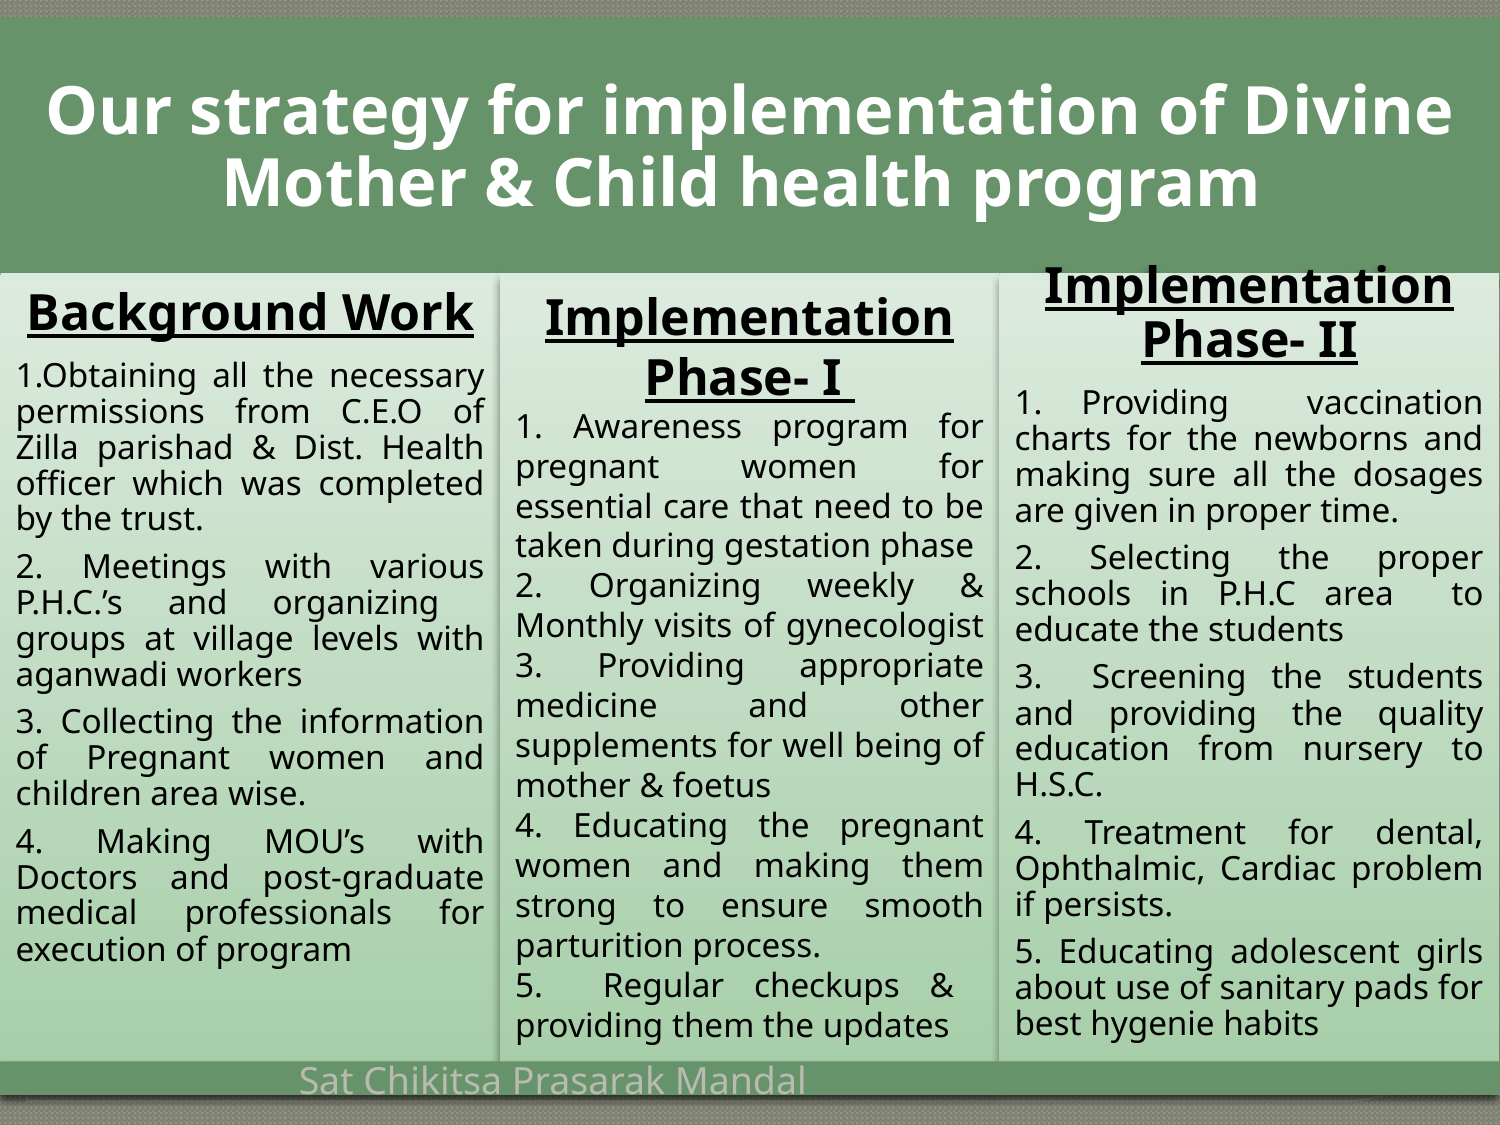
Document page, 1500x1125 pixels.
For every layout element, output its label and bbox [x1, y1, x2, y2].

list [0, 0, 1500, 1125]
